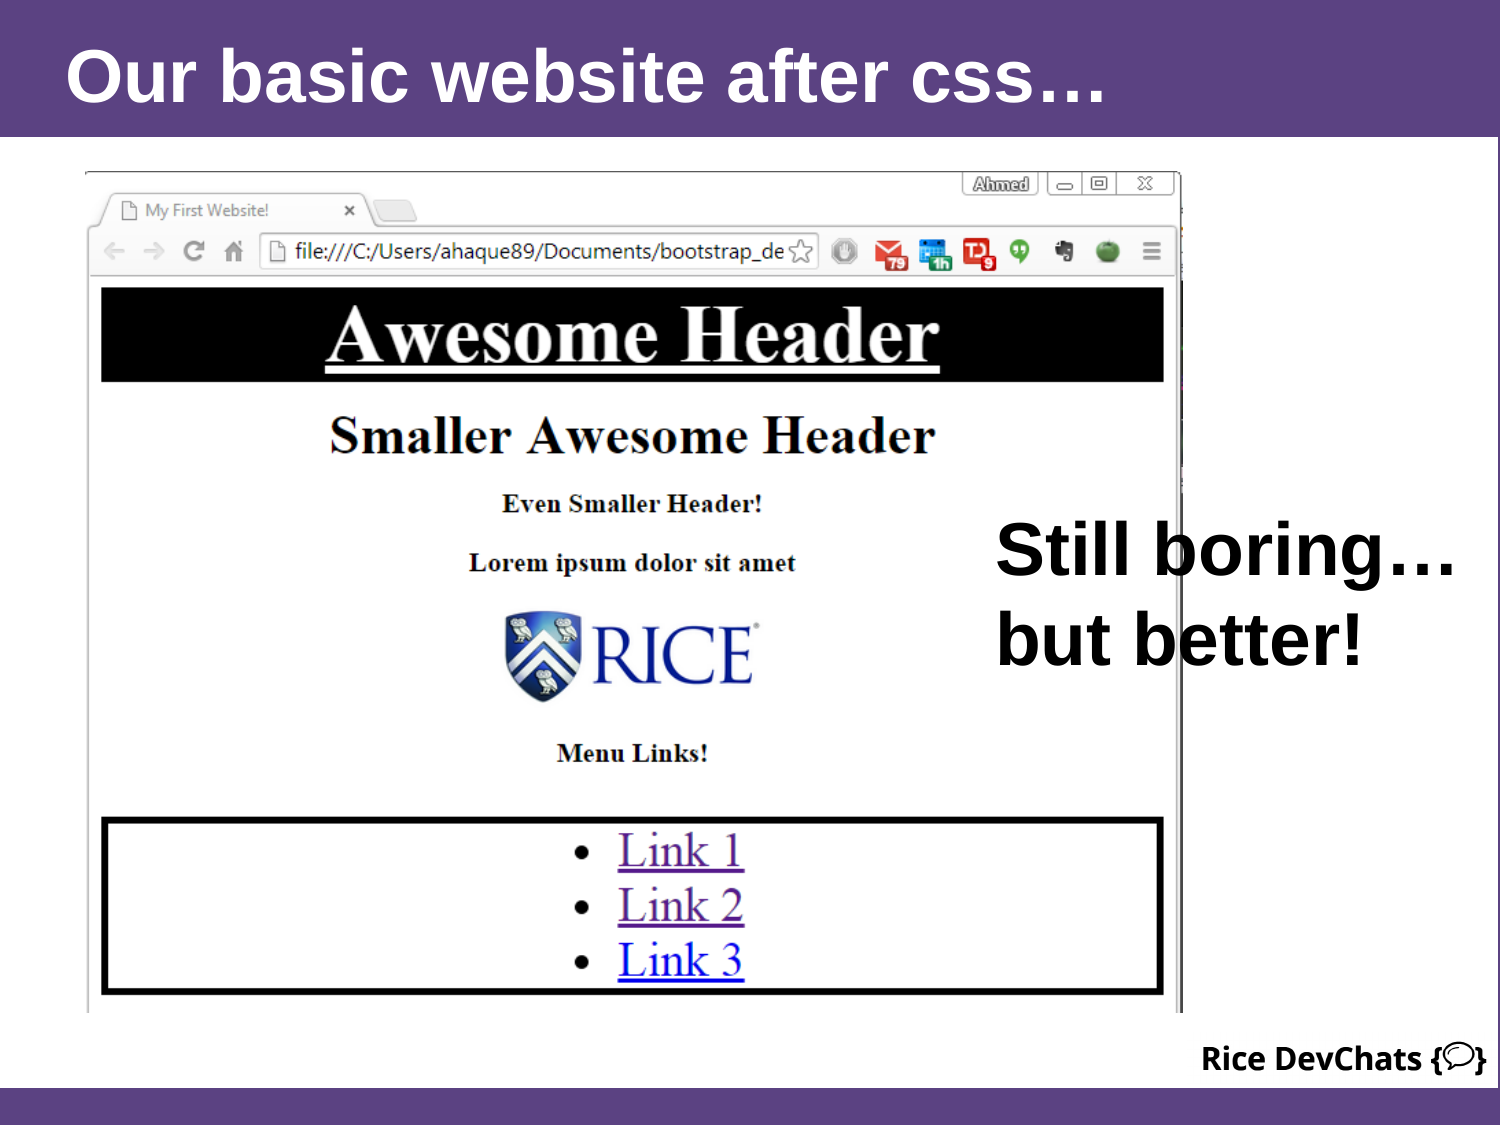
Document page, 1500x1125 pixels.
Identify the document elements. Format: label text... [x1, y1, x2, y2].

title Our basic website after css… [50, 20, 1400, 125]
picture [85, 170, 1183, 1013]
text_box Still boring… but better! [1187, 493, 1497, 689]
picture [1187, 1032, 1498, 1084]
text_box [0, 135, 1500, 1090]
